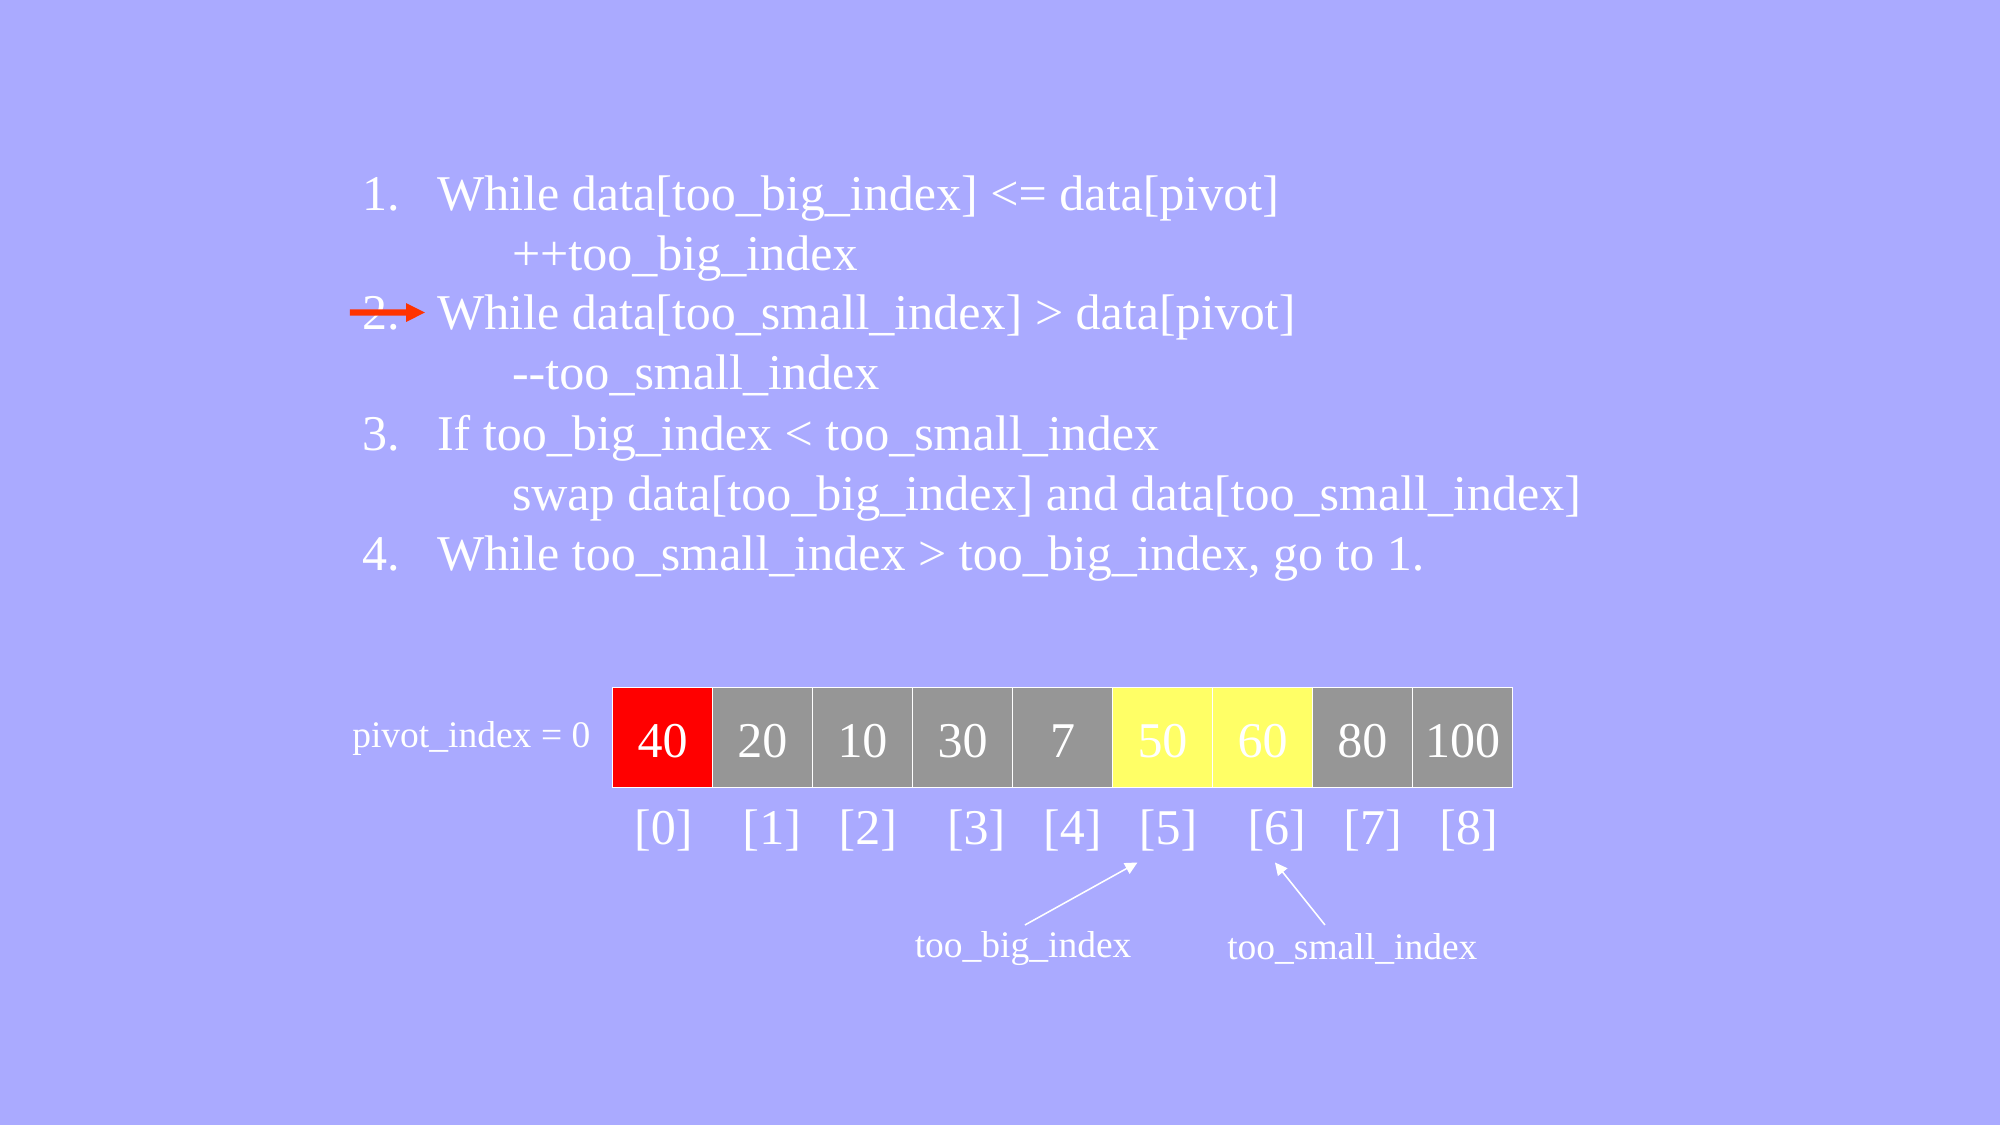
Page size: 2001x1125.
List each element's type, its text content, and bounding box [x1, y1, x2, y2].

text_box [1275, 862, 1326, 926]
text_box [349, 306, 425, 319]
text_box 7 [1012, 687, 1112, 787]
text_box 40 [612, 687, 712, 788]
text_box While data[too_big_index] <= data[pivot] ++too_big_index While data[too_small_index] > data[pivot] --too_small_index If too_big_index < too_small_index swap data[too_big_index] and data[too_small_index] While too_small_index > too_big_index, go to 1. [347, 152, 1747, 768]
text_box 50 [1112, 687, 1212, 787]
text_box pivot_index = 0 [337, 702, 606, 762]
text_box 10 [812, 687, 912, 787]
text_box 20 [712, 687, 812, 787]
text_box 60 [1212, 687, 1312, 787]
text_box too_big_index [900, 912, 1315, 973]
text_box 80 [1312, 687, 1412, 787]
text_box 100 [1412, 687, 1513, 787]
text_box 30 [912, 687, 1012, 787]
text_box too_small_index [1212, 914, 1563, 975]
text_box [1024, 862, 1138, 926]
text_box [0] [1] [2] [3] [4] [5] [6] [7] [8] [619, 787, 1513, 863]
